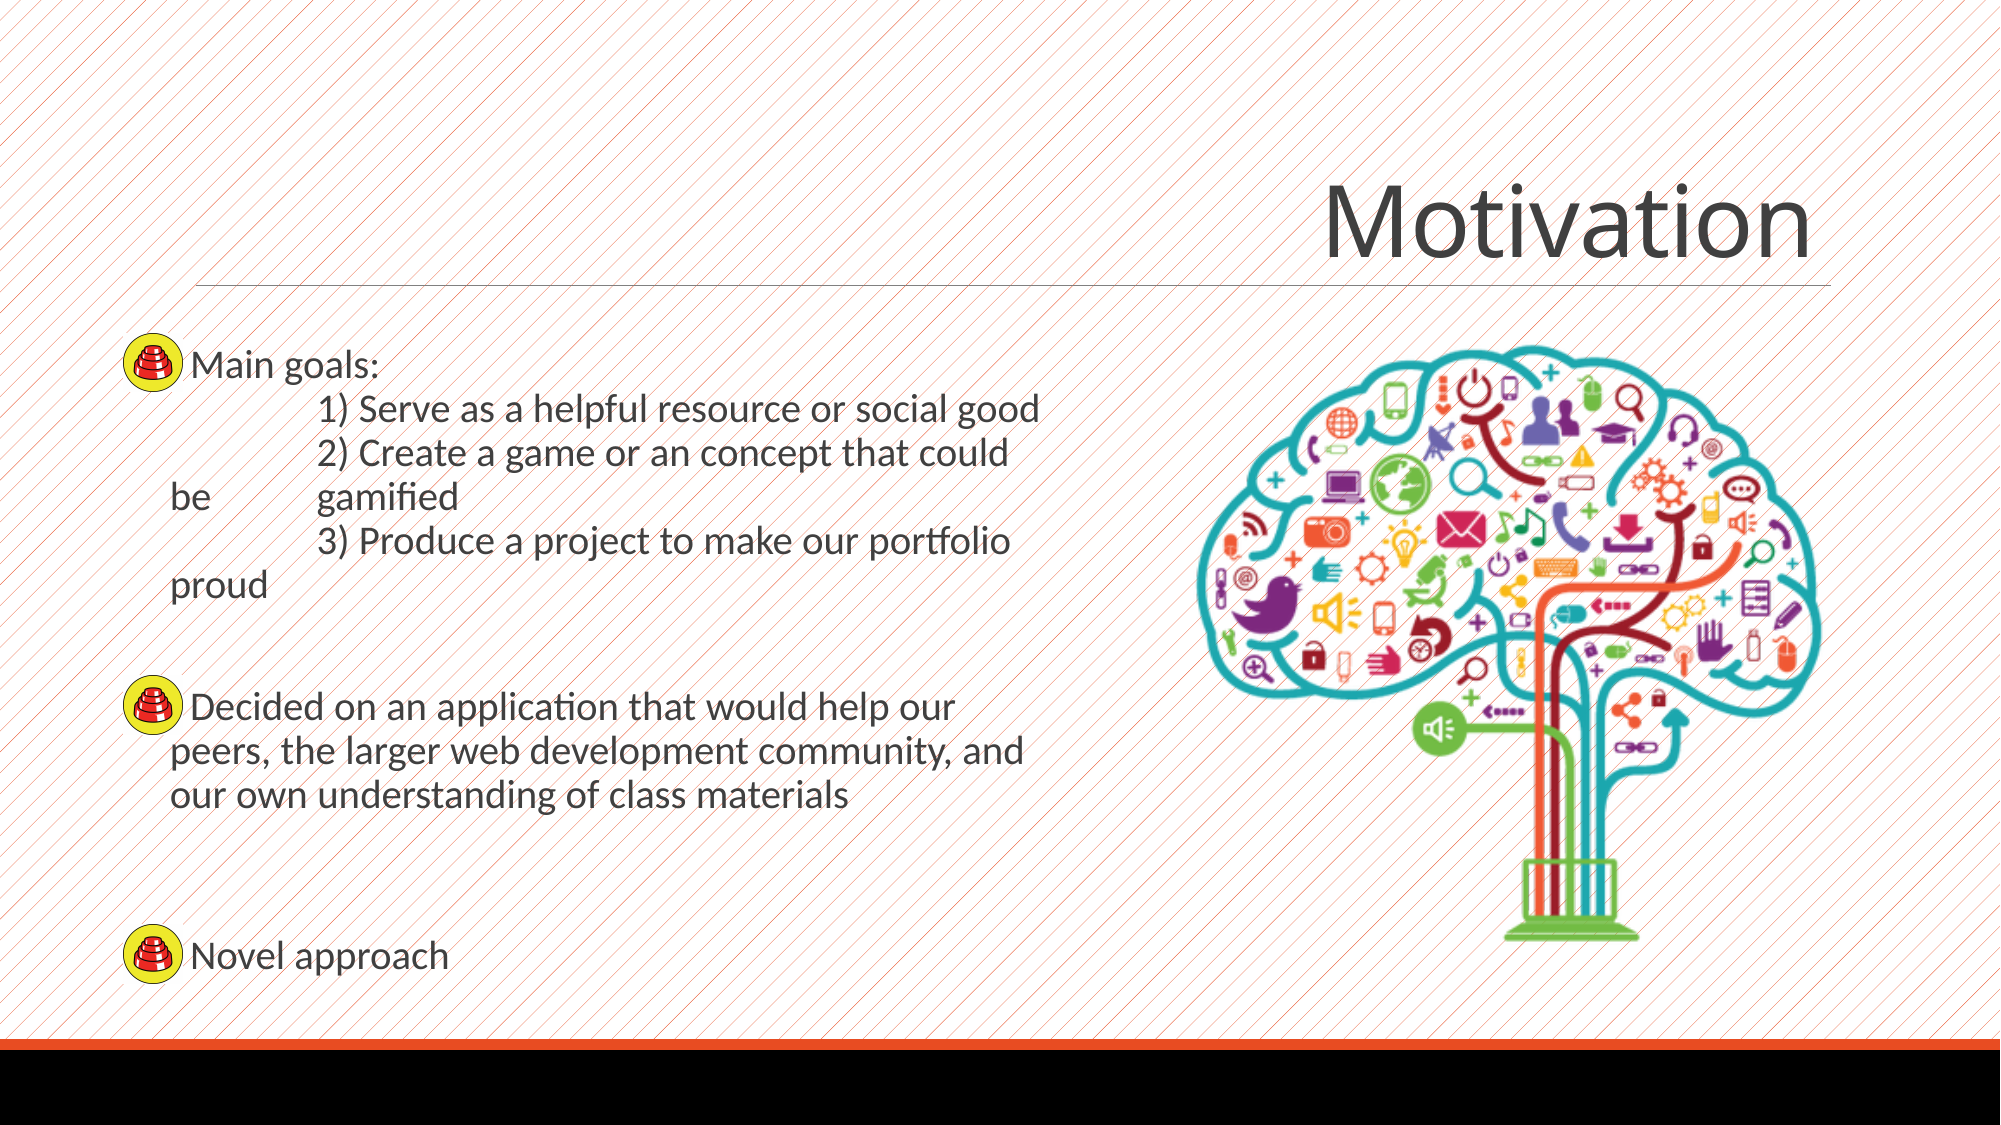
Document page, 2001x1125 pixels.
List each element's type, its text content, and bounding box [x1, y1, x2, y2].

picture [1191, 335, 1831, 955]
picture [123, 924, 183, 984]
picture [123, 675, 183, 735]
title Motivation [180, 47, 1830, 285]
picture [123, 333, 183, 392]
list Main goals: 1) Serve as a helpful resource or social good 2) Create a game or an concept that could be gamified 3) Produce a project to make our portfolio proud Decided on an application that would help our peers, the larger web development community, and our own understanding of class materials Novel approach [123, 335, 1061, 996]
